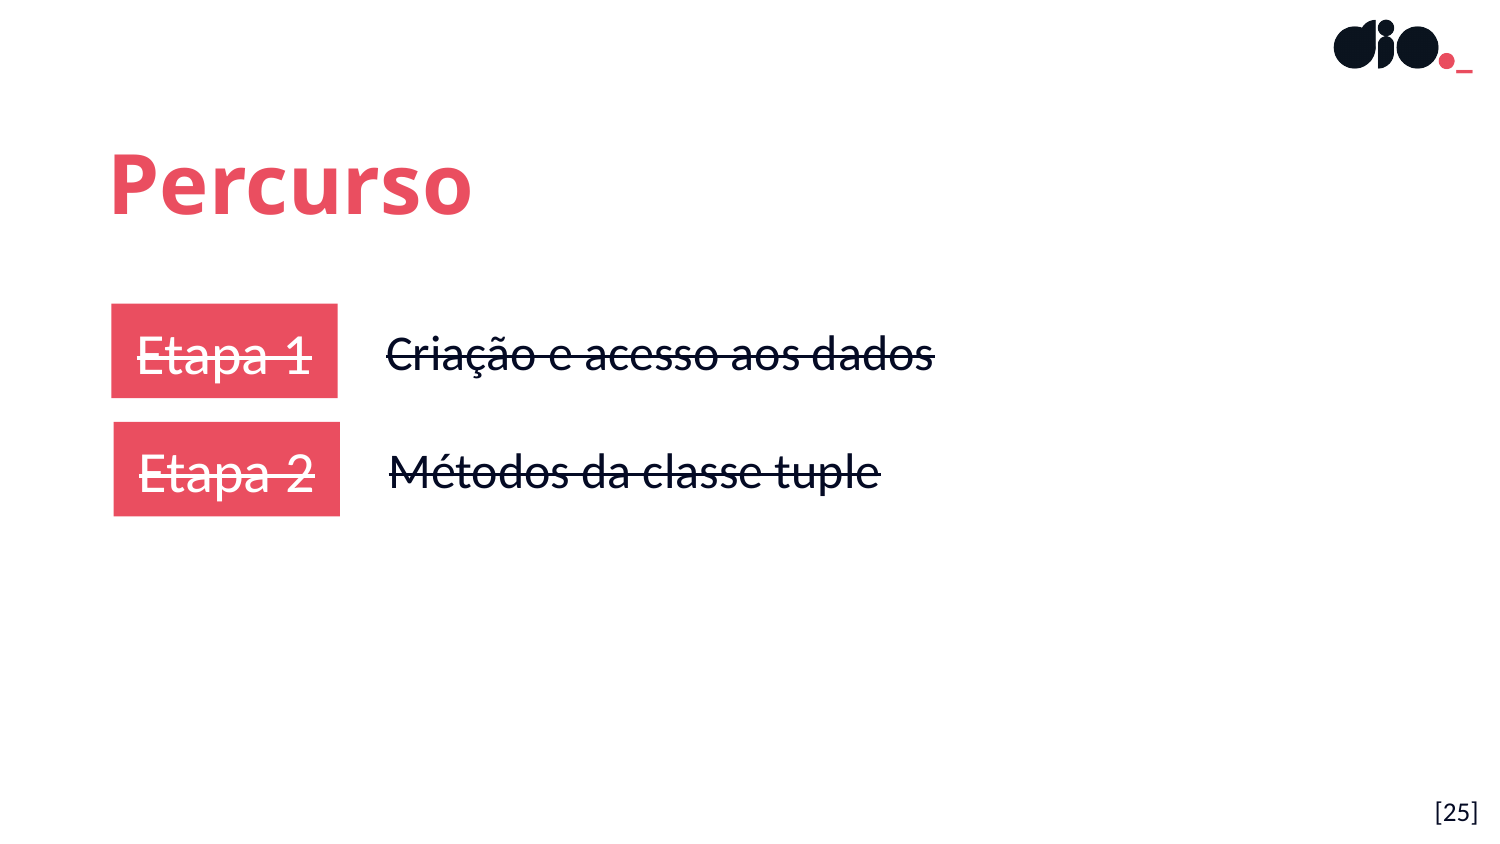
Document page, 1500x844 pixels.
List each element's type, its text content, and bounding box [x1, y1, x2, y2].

text_box Etapa 2 [113, 421, 340, 517]
text_box Criação e acesso aos dados [371, 313, 1384, 389]
picture [1333, 19, 1473, 74]
text_box Etapa 1 [111, 303, 338, 399]
slide_number [25] [1403, 779, 1494, 844]
text_box Métodos da classe tuple [373, 431, 1387, 507]
text_box Percurso [92, 104, 1309, 243]
